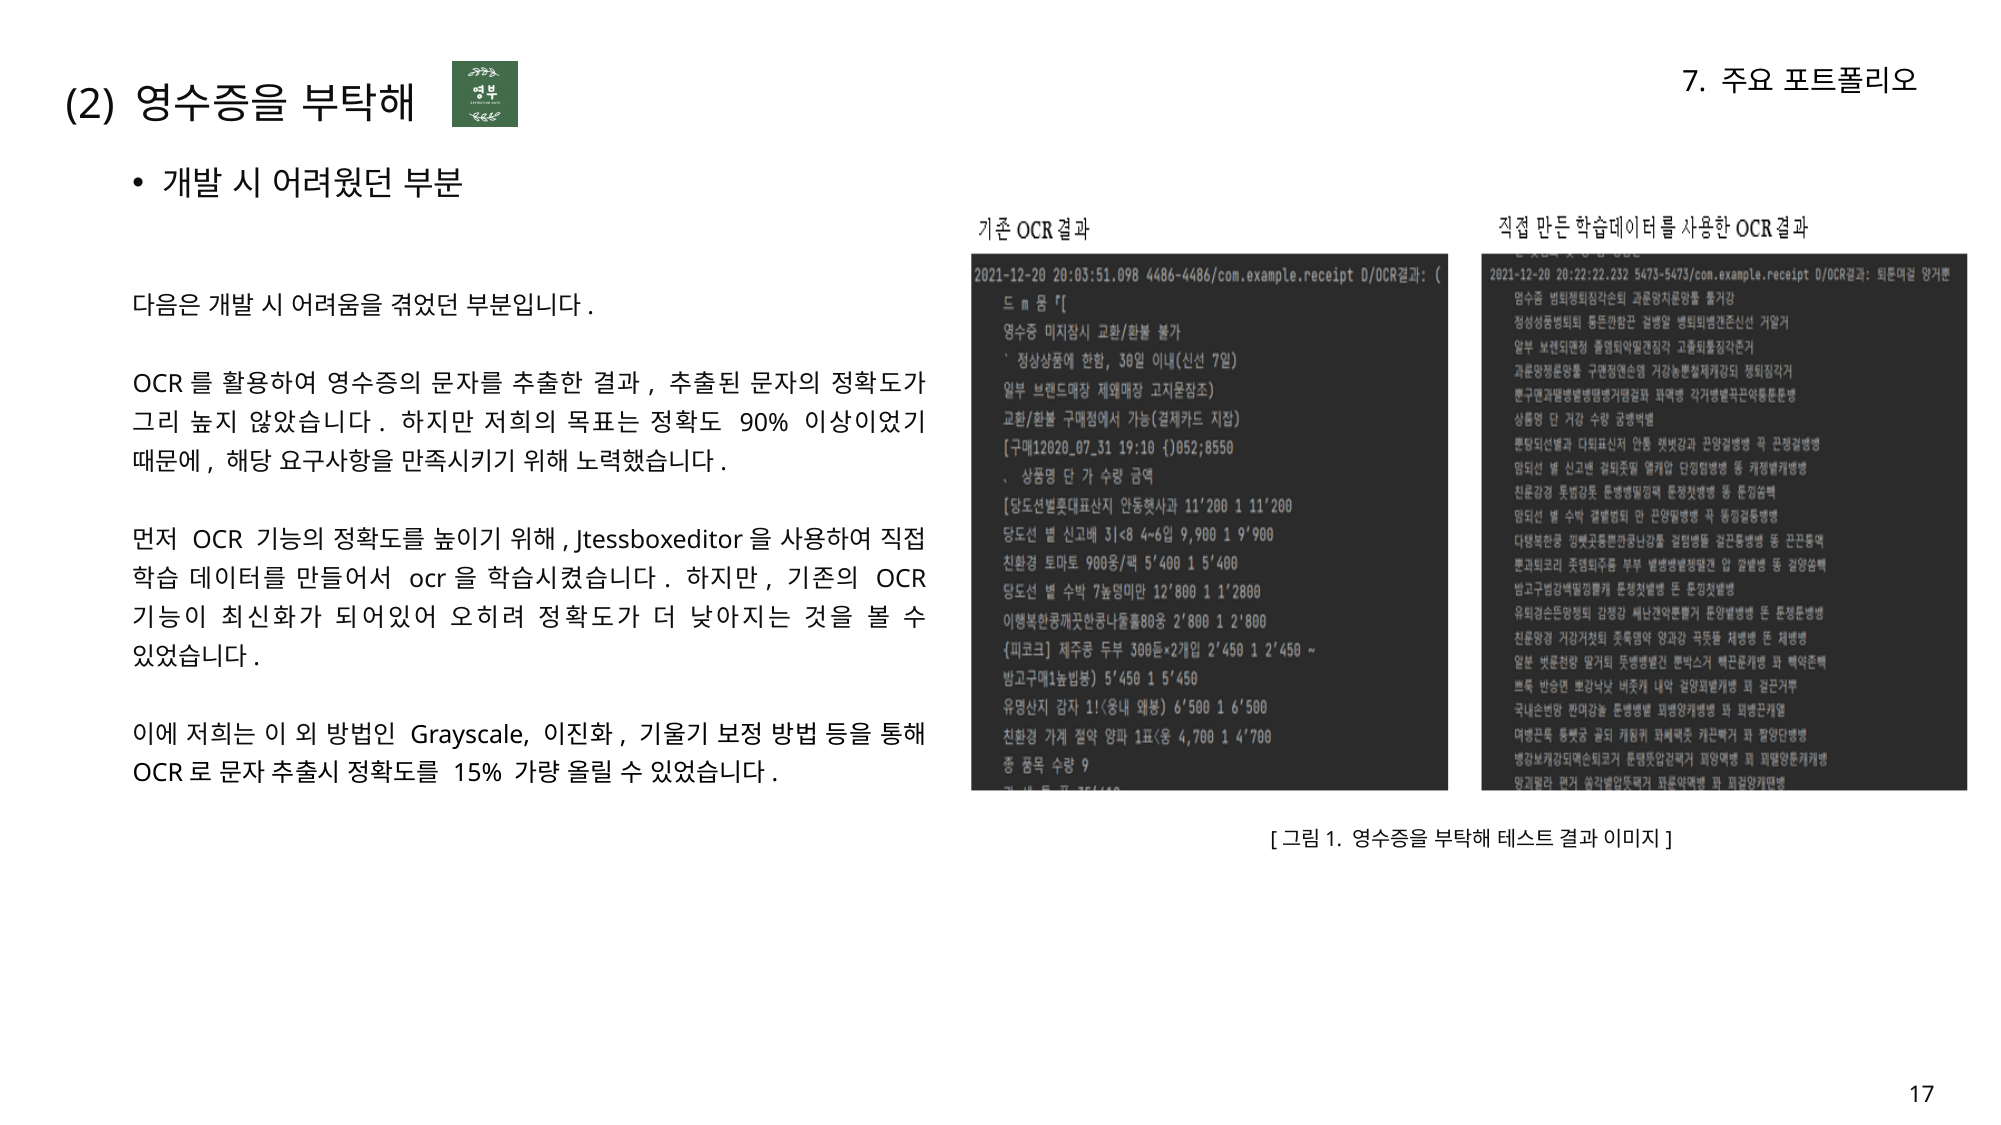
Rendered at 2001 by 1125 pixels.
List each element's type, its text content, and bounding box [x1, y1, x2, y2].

text_box 7. 주요 포트폴리오 [1433, 54, 1933, 105]
text_box [그림1. 영수증을 부탁해 테스트 결과 이미지] [1142, 818, 1800, 858]
picture [452, 61, 518, 127]
text_box 개발 시 어려웠던 부분 [117, 155, 775, 210]
text_box 다음은 개발 시 어려움을 겪었던 부분입니다. OCR를 활용하여 영수증의 문자를 추출한 결과, 추출된 문자의 정확도가 그리 높지 않았습니다. 하지만 저희의 목표는 정확도 90% 이상이었기 때문에, 해당 요구사항을 만족시키기 위해 노력했습니다. 먼저 OCR 기능의 정확도를 높이기 위해, Jtessboxeditor을 사용하여 직접 학습 데이터를 만들어서 ocr을 학습시켰습니다. 하지만, 기존의 OCR 기능이 최신화가 되어있어 오히려 정확도가 더 낮아지는 것을 볼 수 있었습니다. 이에 저희는 이 외 방법인 Grayscale, 이진화, 기울기 보정 방법 등을 통해 OCR로 문자 추출시 정확도를 15% 가량 올릴 수 있었습니다. [117, 273, 942, 795]
picture [968, 196, 1974, 801]
title (2) 영수증을 부탁해 [50, 54, 1038, 134]
